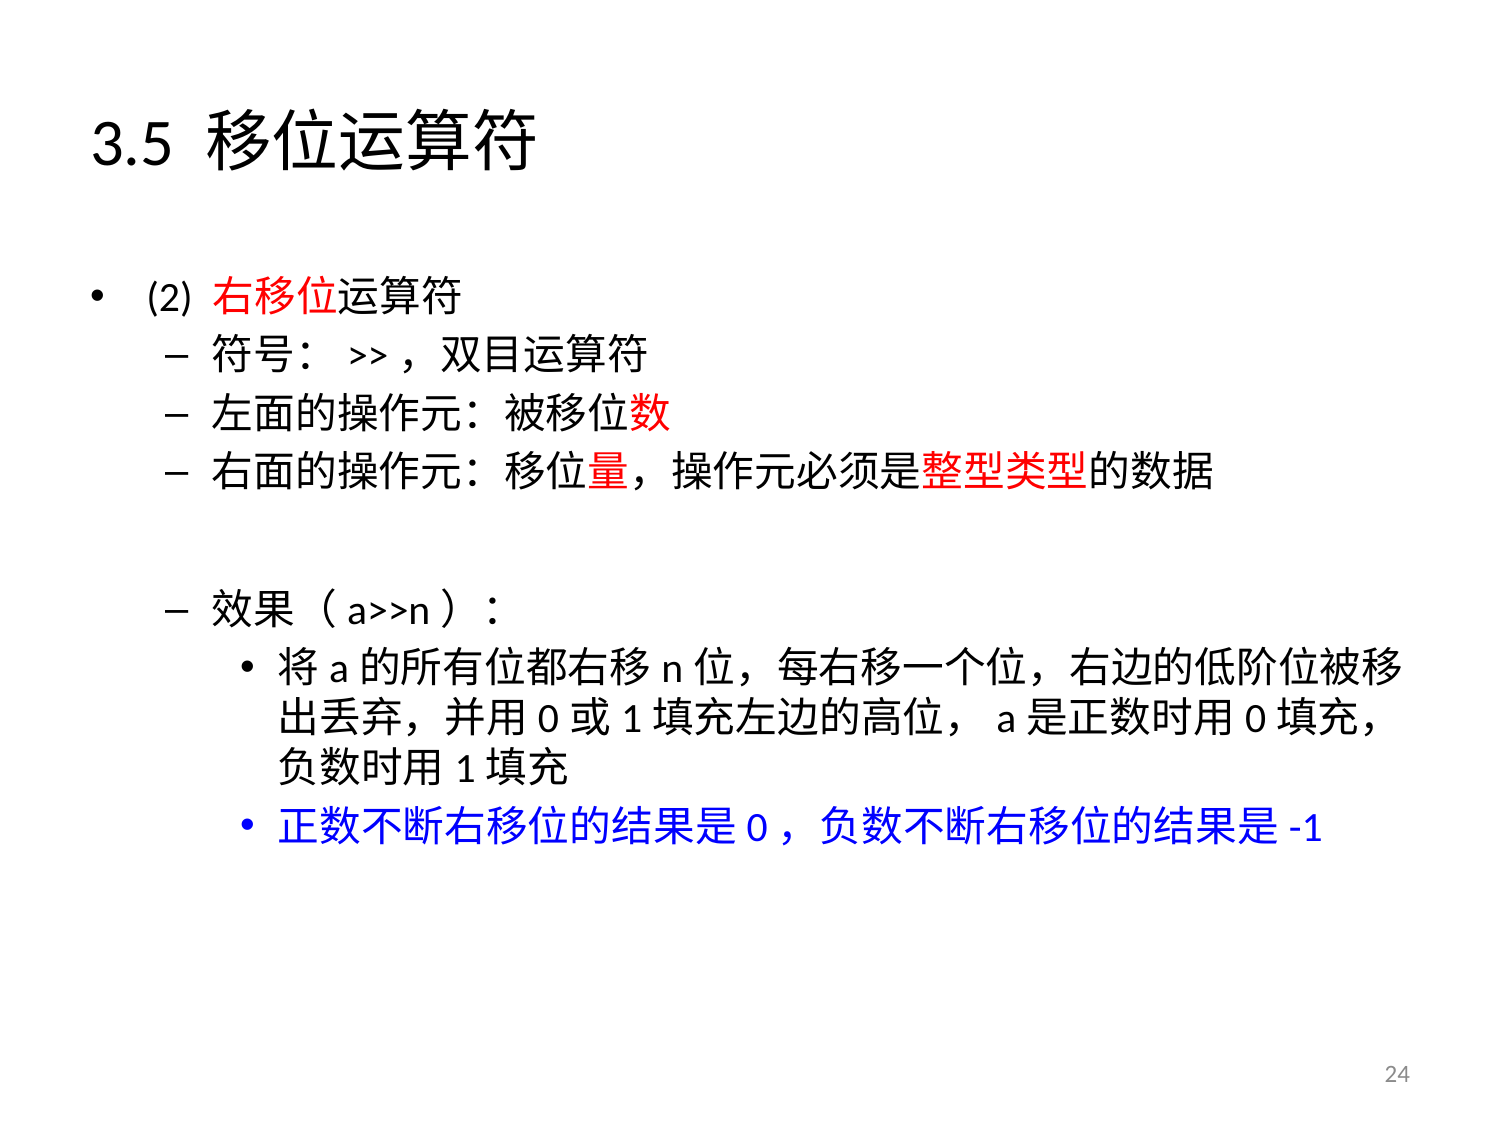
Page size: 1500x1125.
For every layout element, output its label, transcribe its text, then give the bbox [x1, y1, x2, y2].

slide_number 24 [1074, 1042, 1425, 1103]
title 3.5 移位运算符 [75, 45, 1425, 233]
list (2) 右移位运算符 符号：>>，双目运算符 左面的操作元：被移位数 右面的操作元：移位量，操作元必须是整型类型的数据 效果（a>>n）： 将a的所有位都右移n位，每右移一个位，右边的低阶位被移出丢弃，并用0或1填充左边的高位，a是正数时用0填充，负数时用1填充 正数不断右移位的结果是0，负数不断右移位的结果是-1 [75, 262, 1425, 1005]
